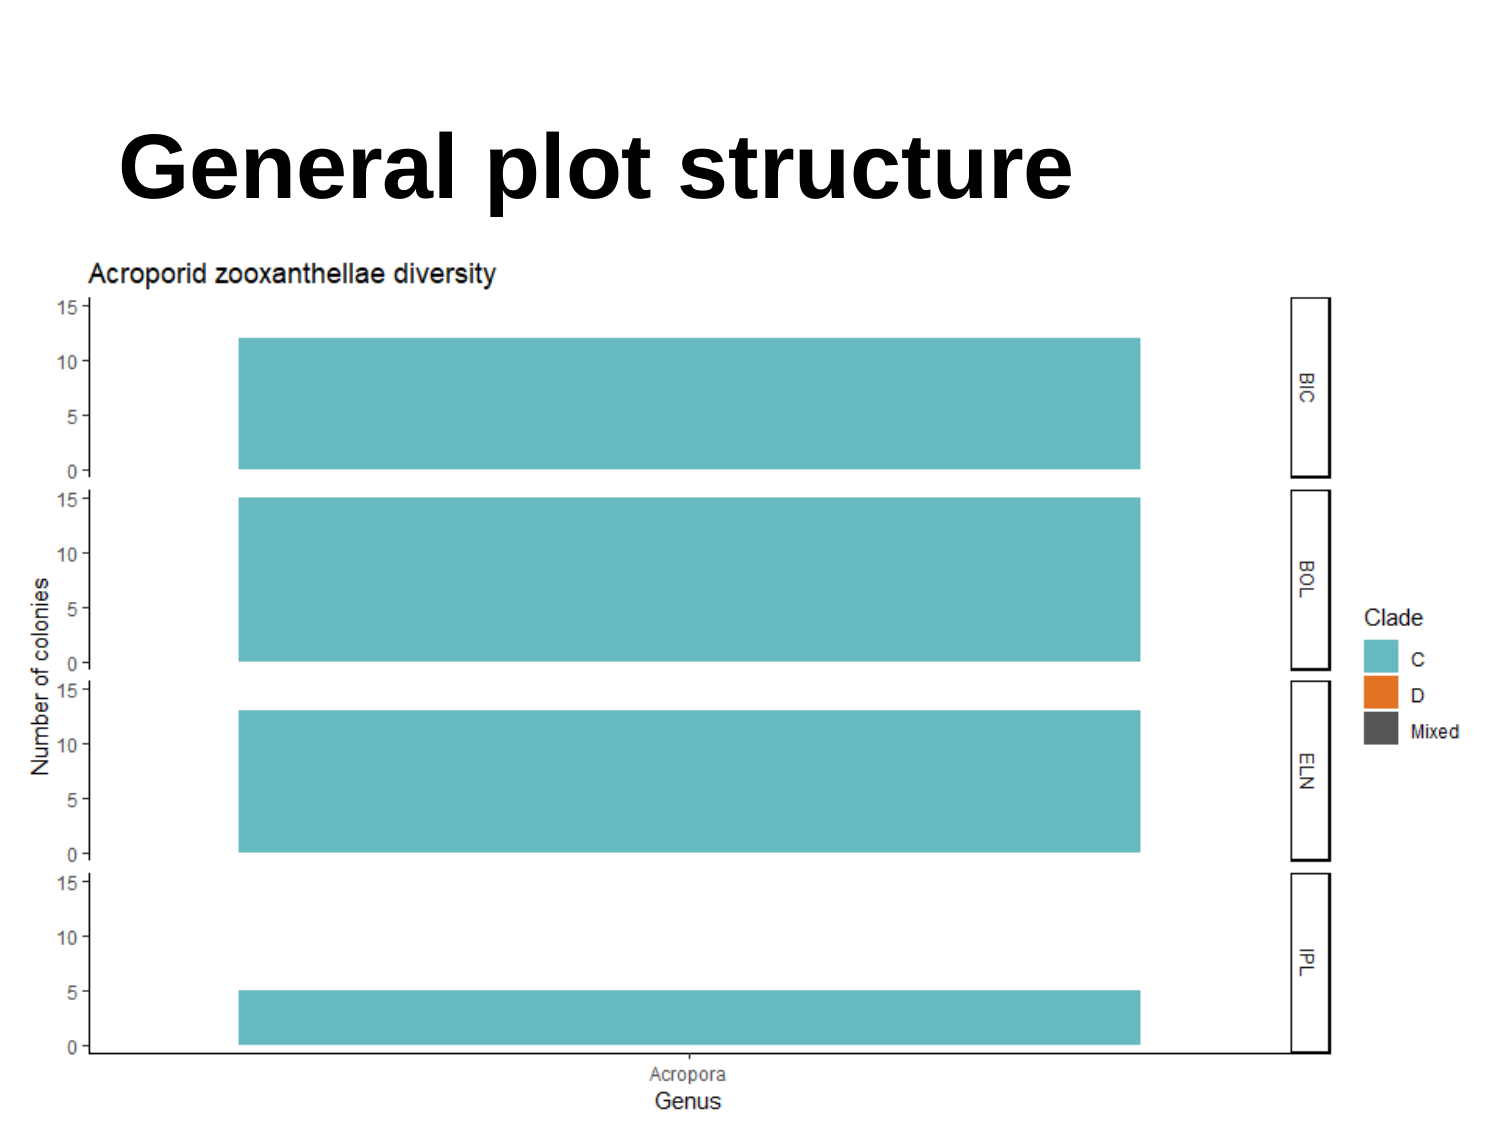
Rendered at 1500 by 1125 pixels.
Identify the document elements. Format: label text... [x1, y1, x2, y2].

picture [17, 249, 1483, 1125]
title General plot structure [103, 59, 1397, 249]
